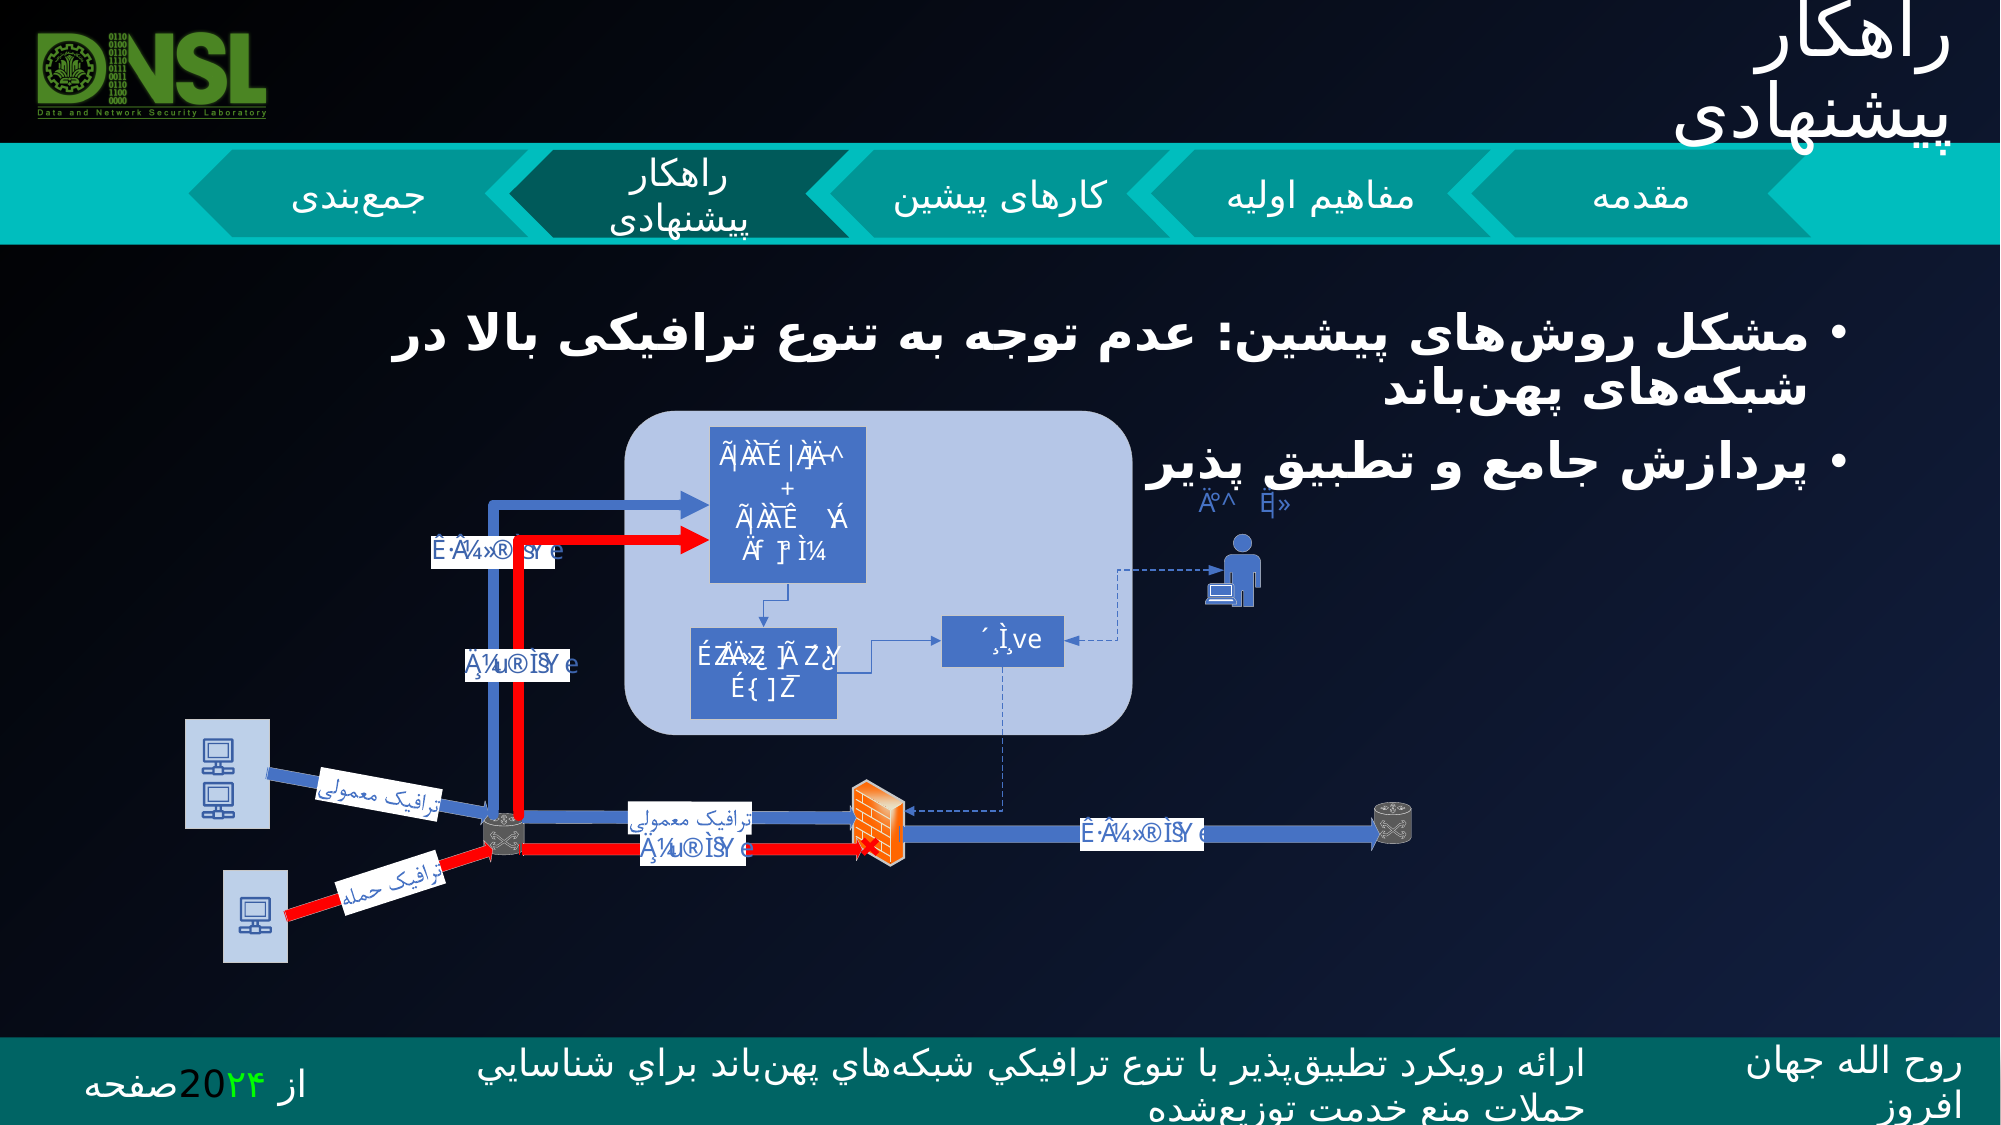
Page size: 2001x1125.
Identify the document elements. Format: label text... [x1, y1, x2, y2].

list مشکل روش‌های پیشین: عدم توجه به تنوع ترافیکی بالا در شبکه‌های پهن‌باند پردازش جامع و تطبیق پذیر با ترافیک [137, 299, 1863, 1014]
picture [182, 408, 1413, 963]
list راهکار پیشنهادی [1440, 13, 1969, 132]
